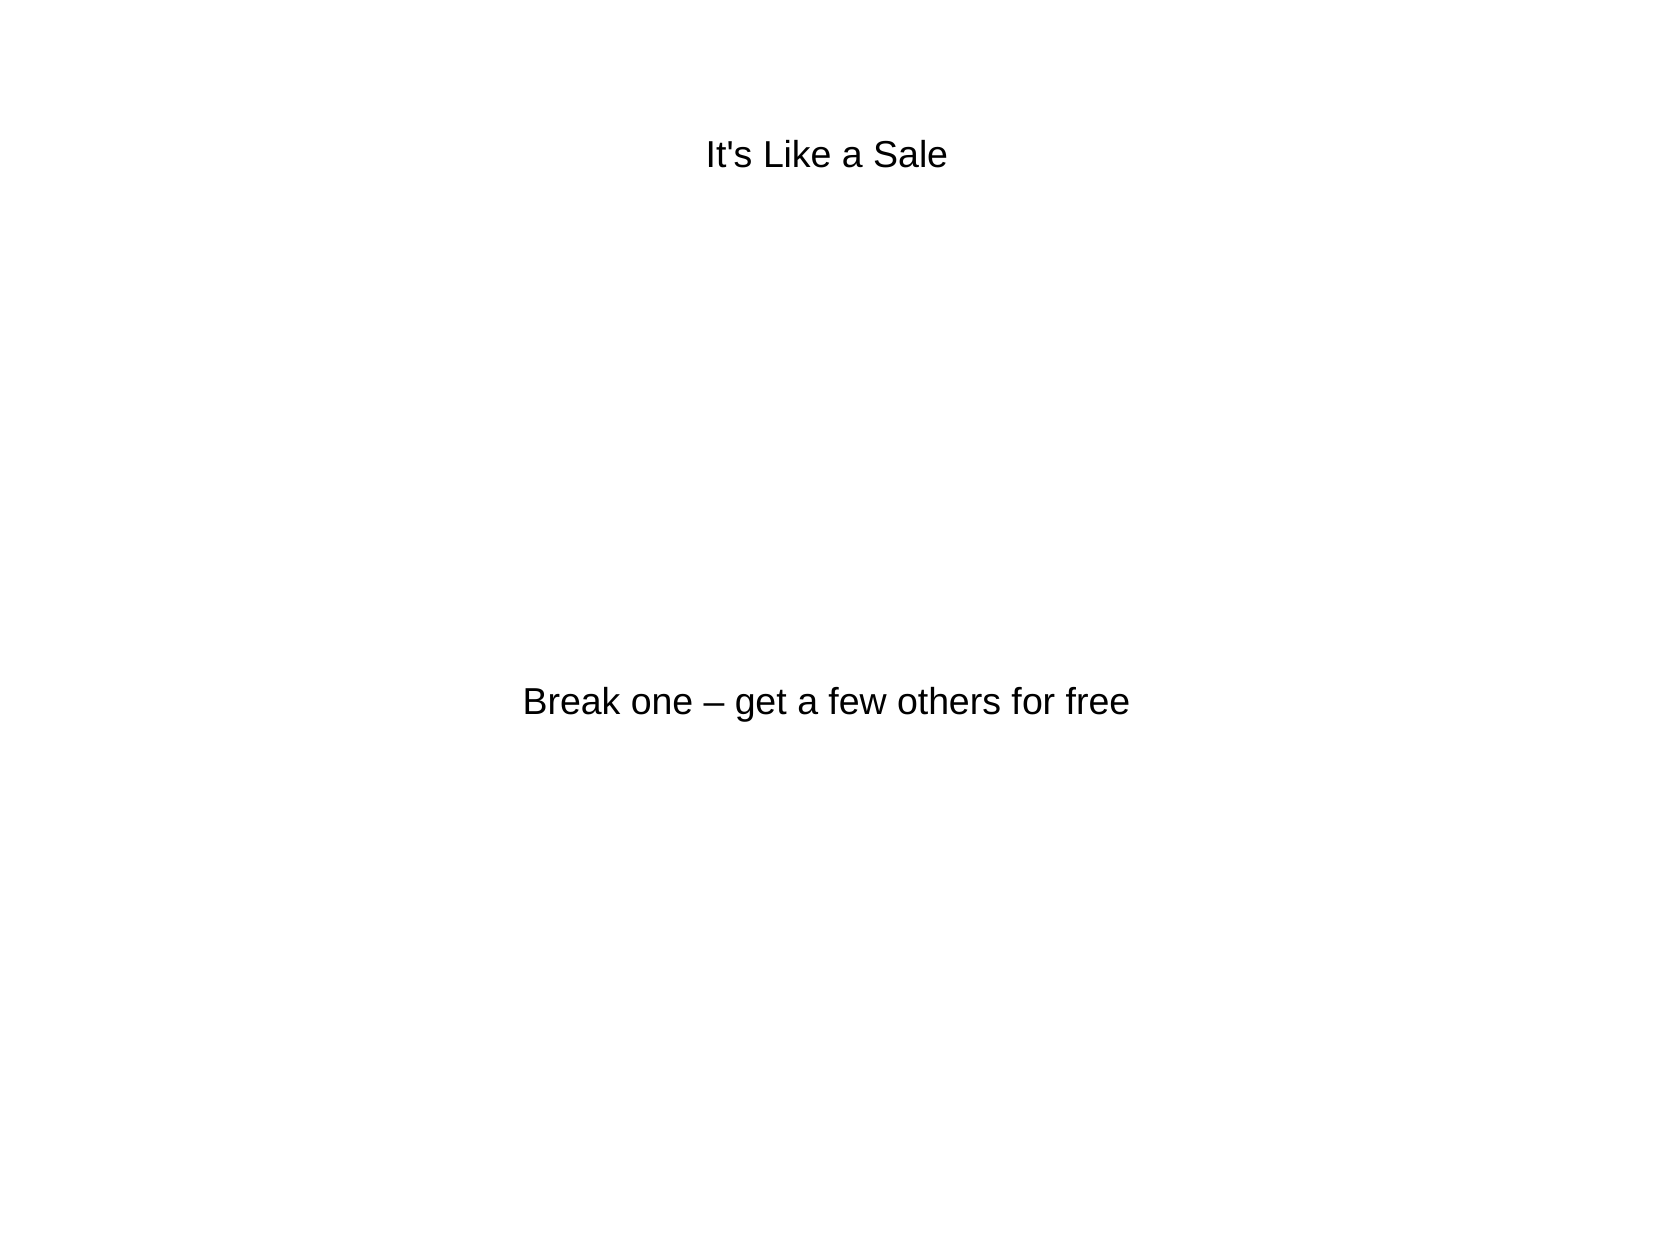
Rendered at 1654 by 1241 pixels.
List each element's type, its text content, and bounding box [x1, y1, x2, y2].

text_box It's Like a Sale [82, 49, 1571, 257]
text_box Break one – get a few others for free [82, 290, 1571, 1109]
